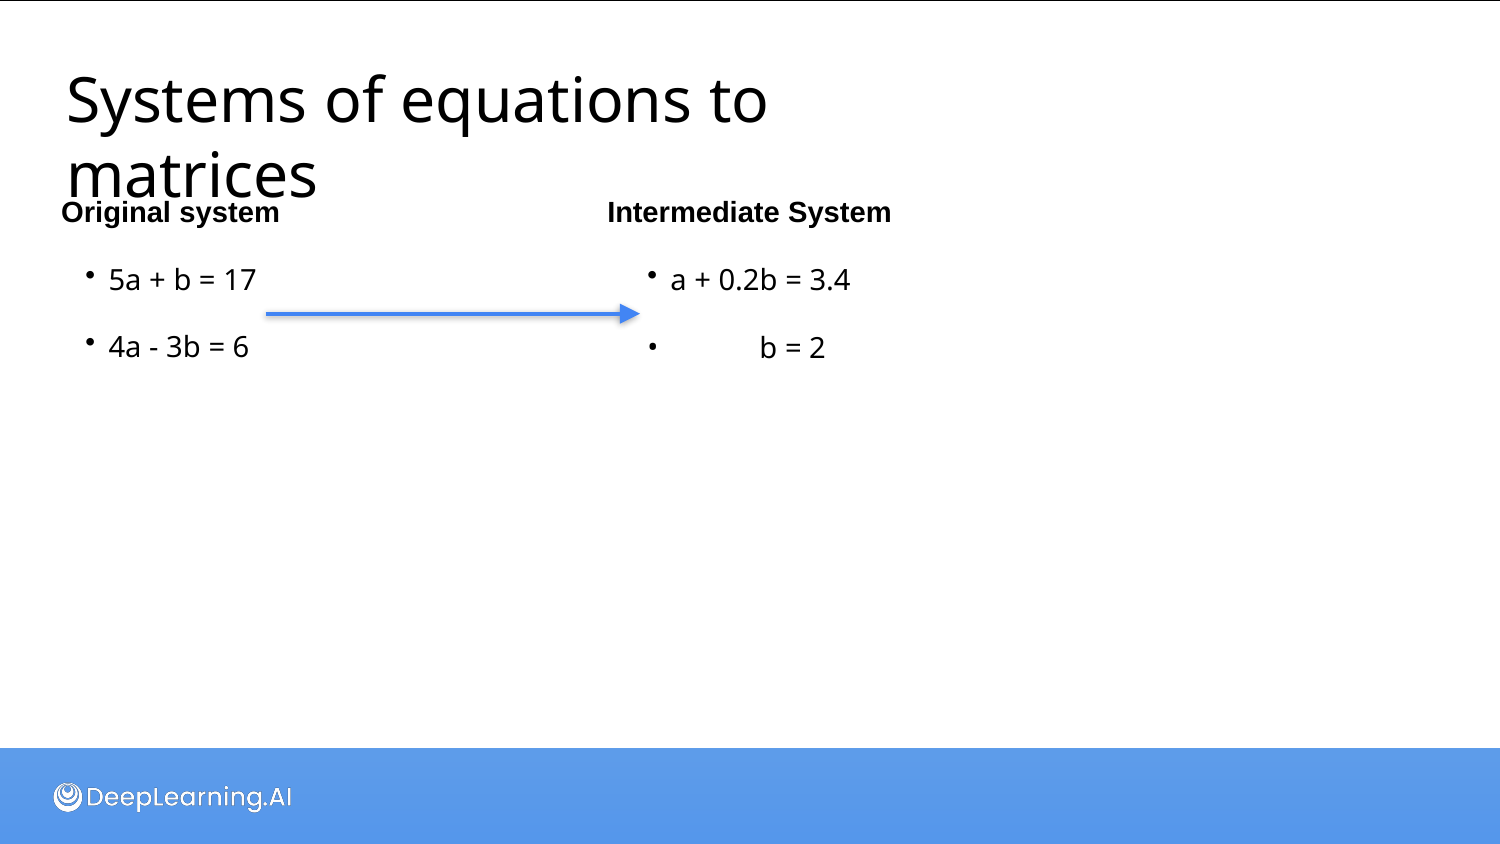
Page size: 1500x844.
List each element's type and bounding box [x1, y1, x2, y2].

text_box [83, 325, 251, 363]
picture [0, 748, 1500, 844]
text_box [605, 191, 895, 229]
text_box [259, 259, 853, 365]
text_box [59, 191, 283, 229]
text_box [83, 259, 259, 297]
title [64, 58, 989, 211]
